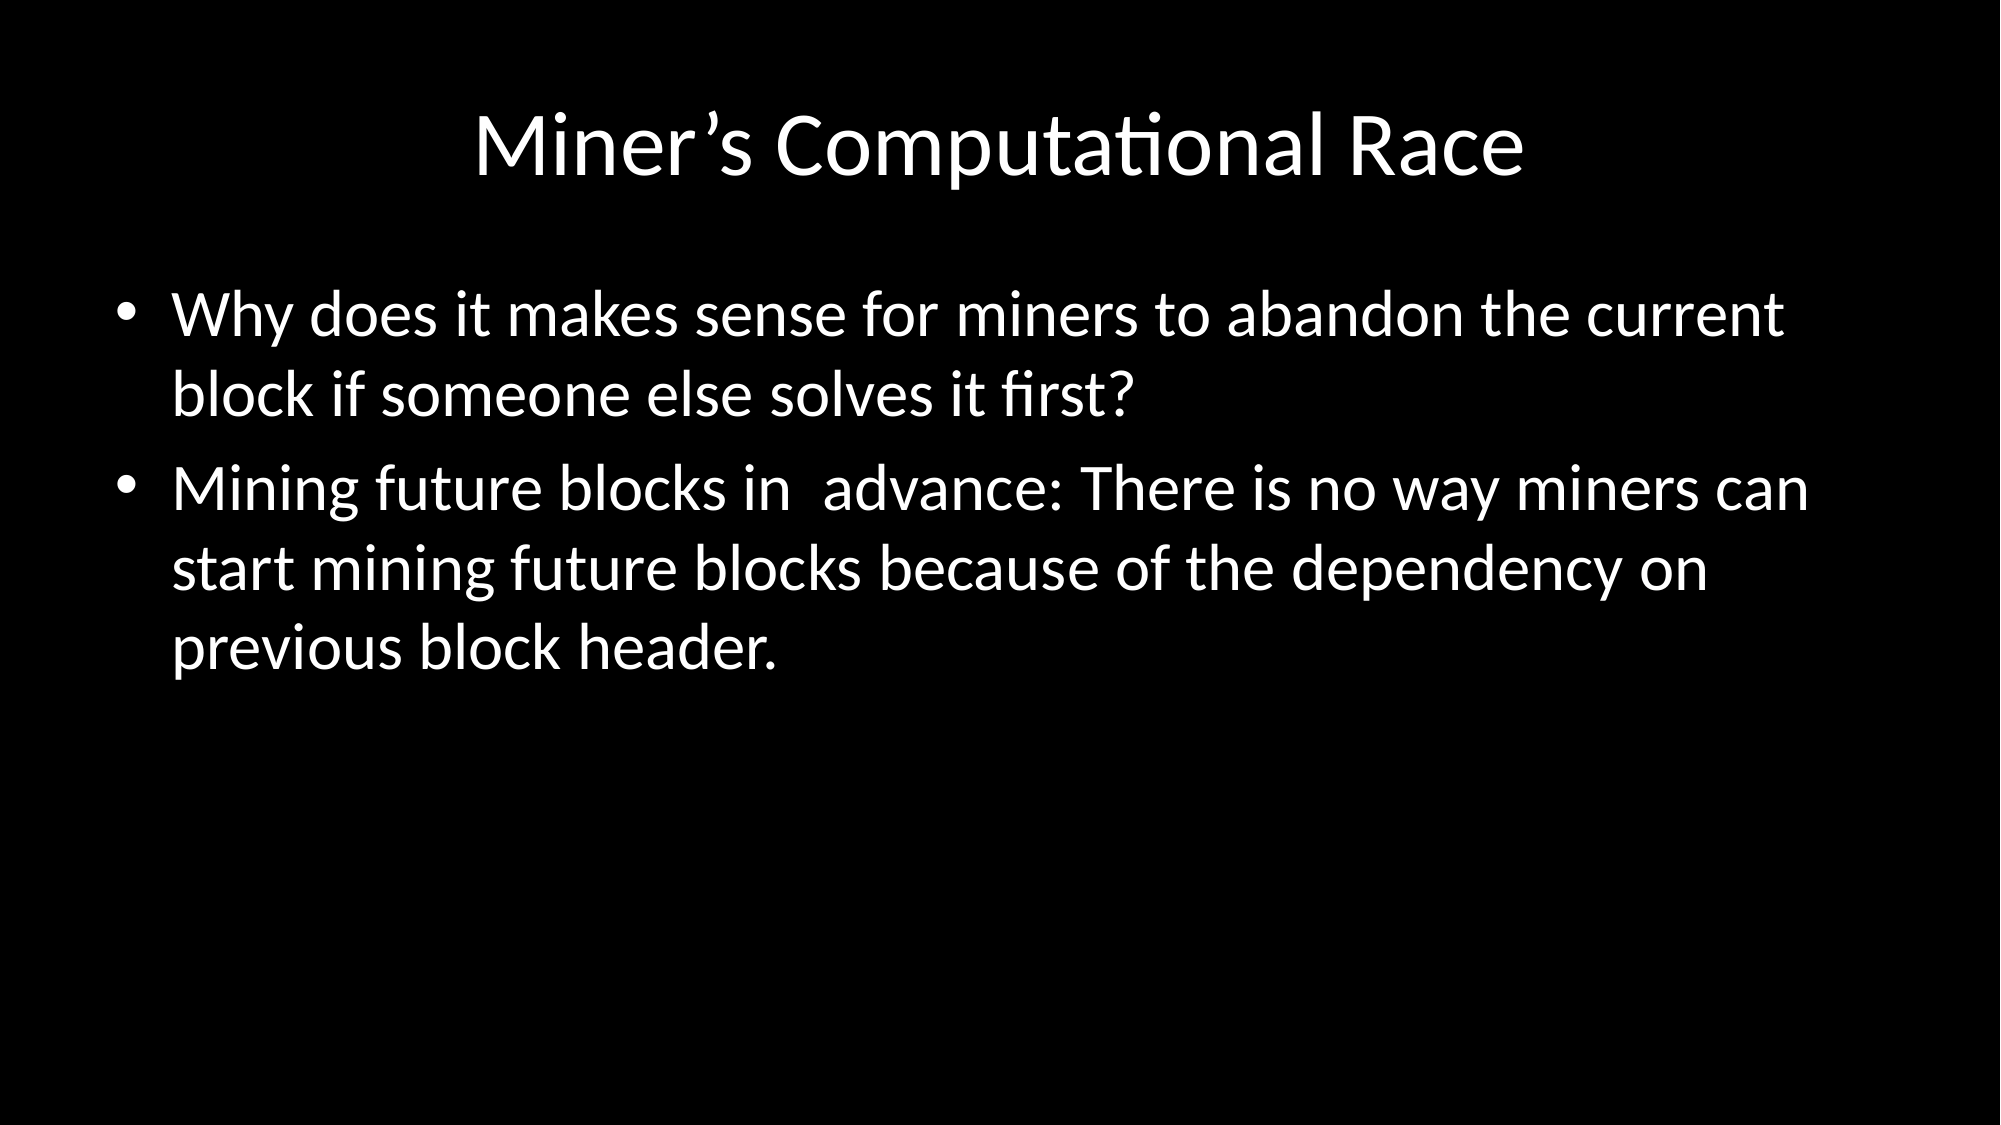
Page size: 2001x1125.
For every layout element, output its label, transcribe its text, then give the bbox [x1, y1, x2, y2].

list Why does it makes sense for miners to abandon the current block if someone else solves it first? Mining future blocks in advance: There is no way miners can start mining future blocks because of the dependency on previous block header. [99, 262, 1900, 1005]
title Miner’s Computational Race [99, 45, 1900, 233]
